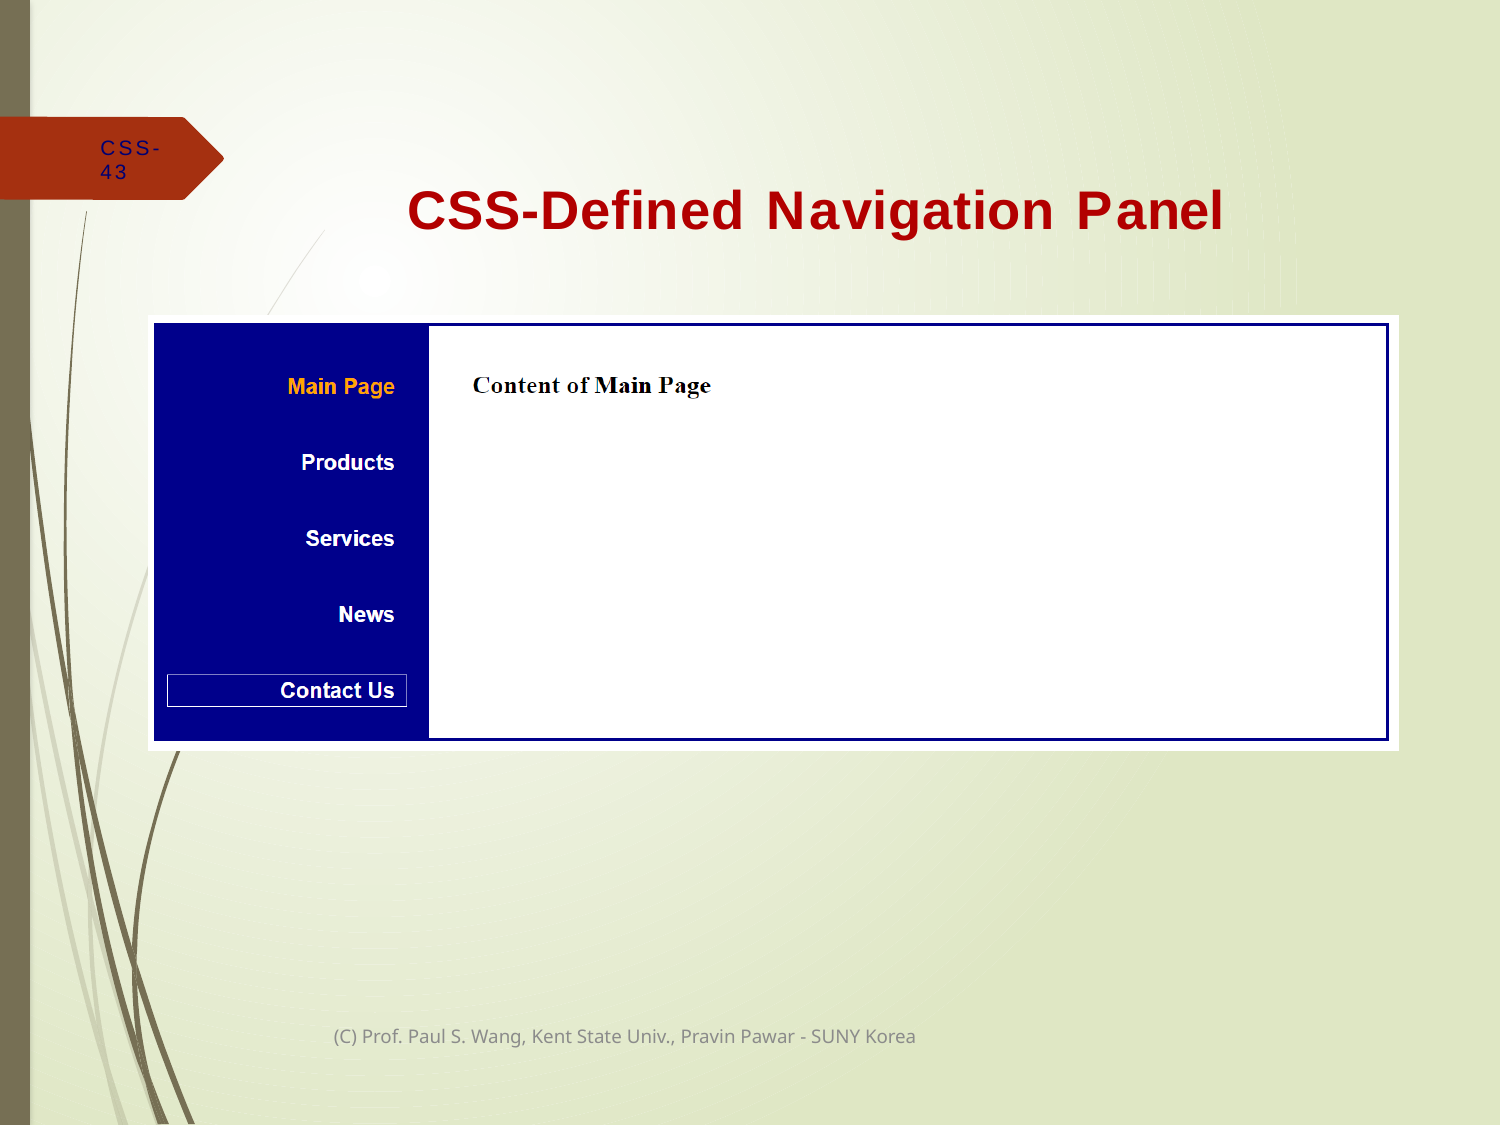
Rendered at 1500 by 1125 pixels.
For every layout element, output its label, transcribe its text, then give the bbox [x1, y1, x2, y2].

slide_number CSS-43 [83, 129, 180, 190]
footer (C) Prof. Paul S. Wang, Kent State Univ., Pravin Pawar - SUNY Korea [318, 1006, 1257, 1067]
picture [148, 315, 1399, 751]
title CSS-Defined Navigation Panel [319, 102, 1400, 313]
